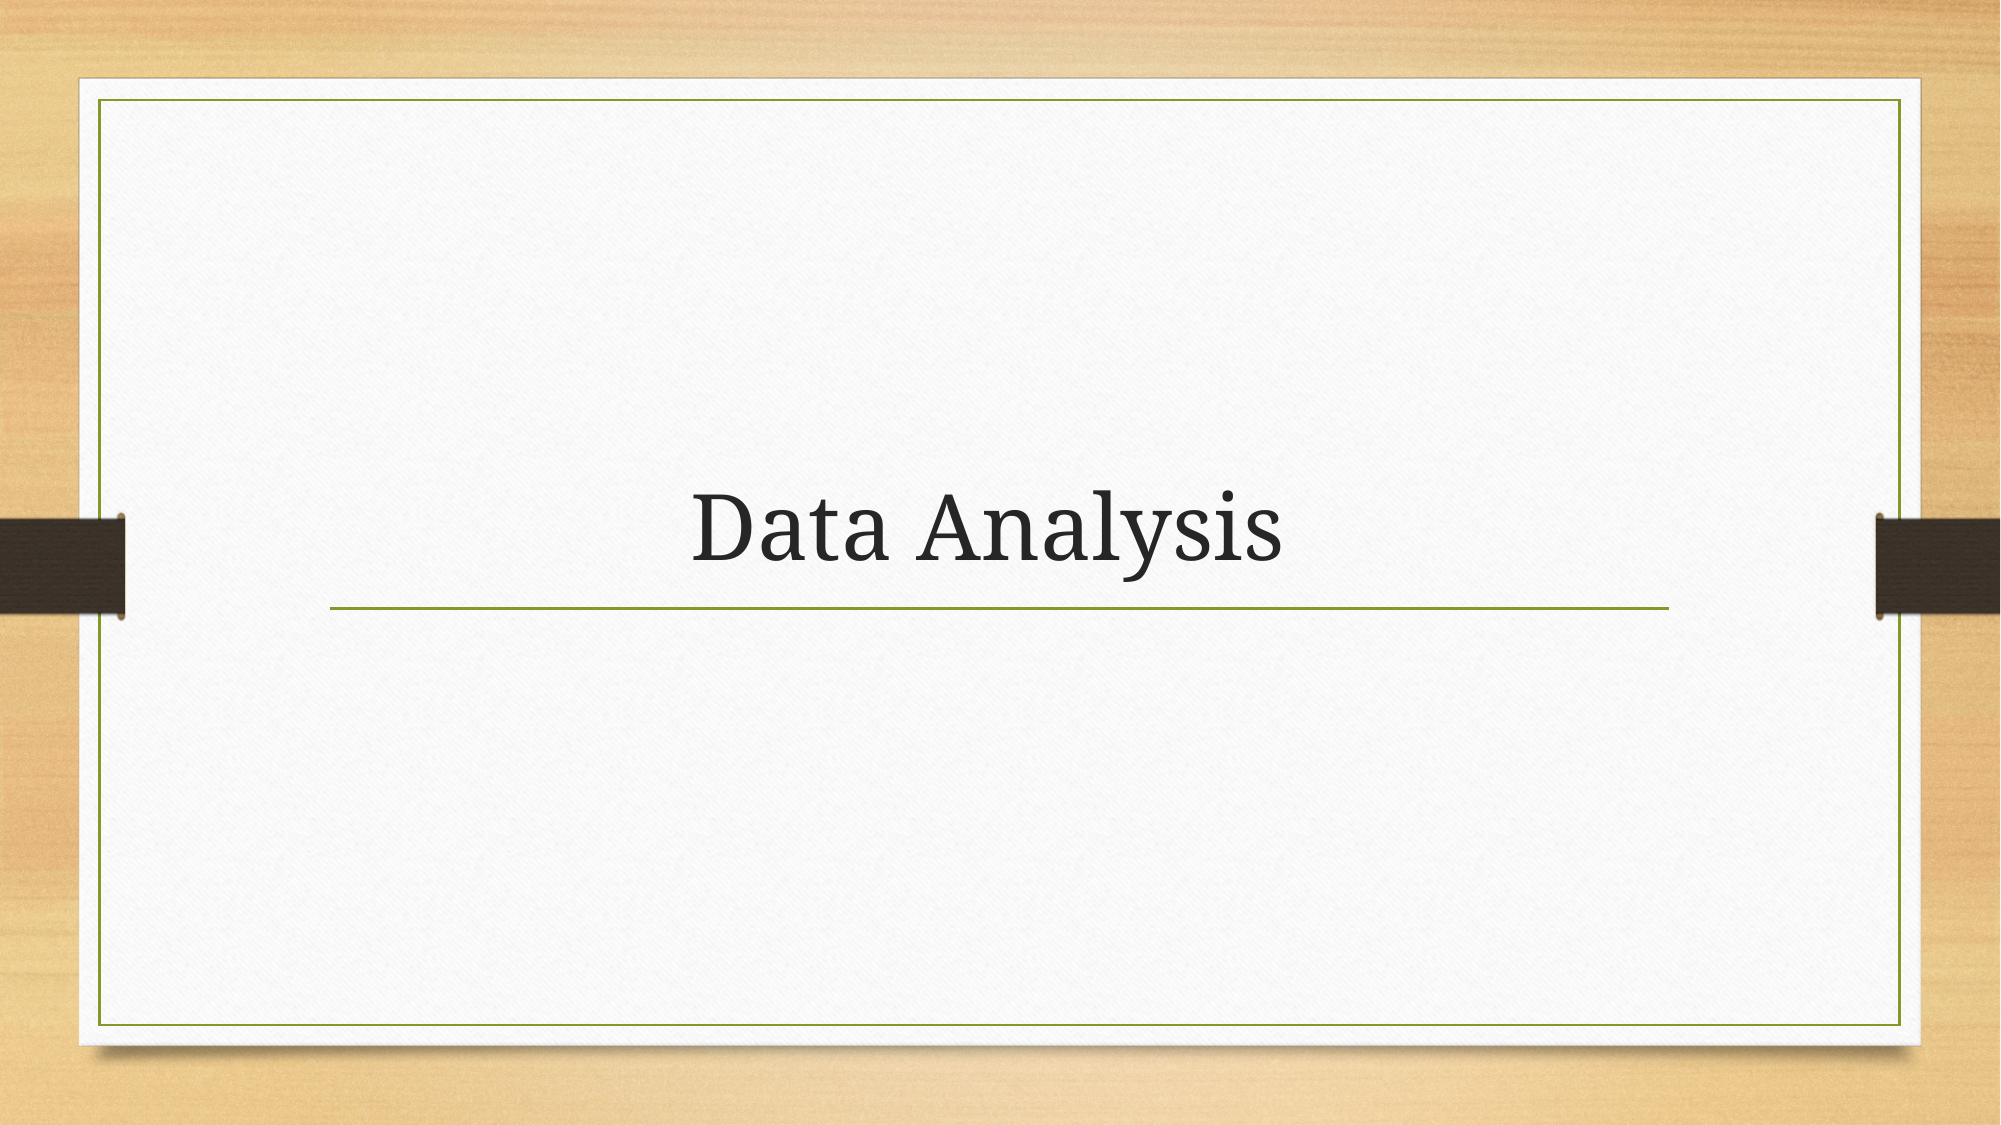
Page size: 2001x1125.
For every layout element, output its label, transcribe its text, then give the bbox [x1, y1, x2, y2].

title Data Analysis [330, 287, 1669, 587]
picture [0, 0, 2001, 1125]
